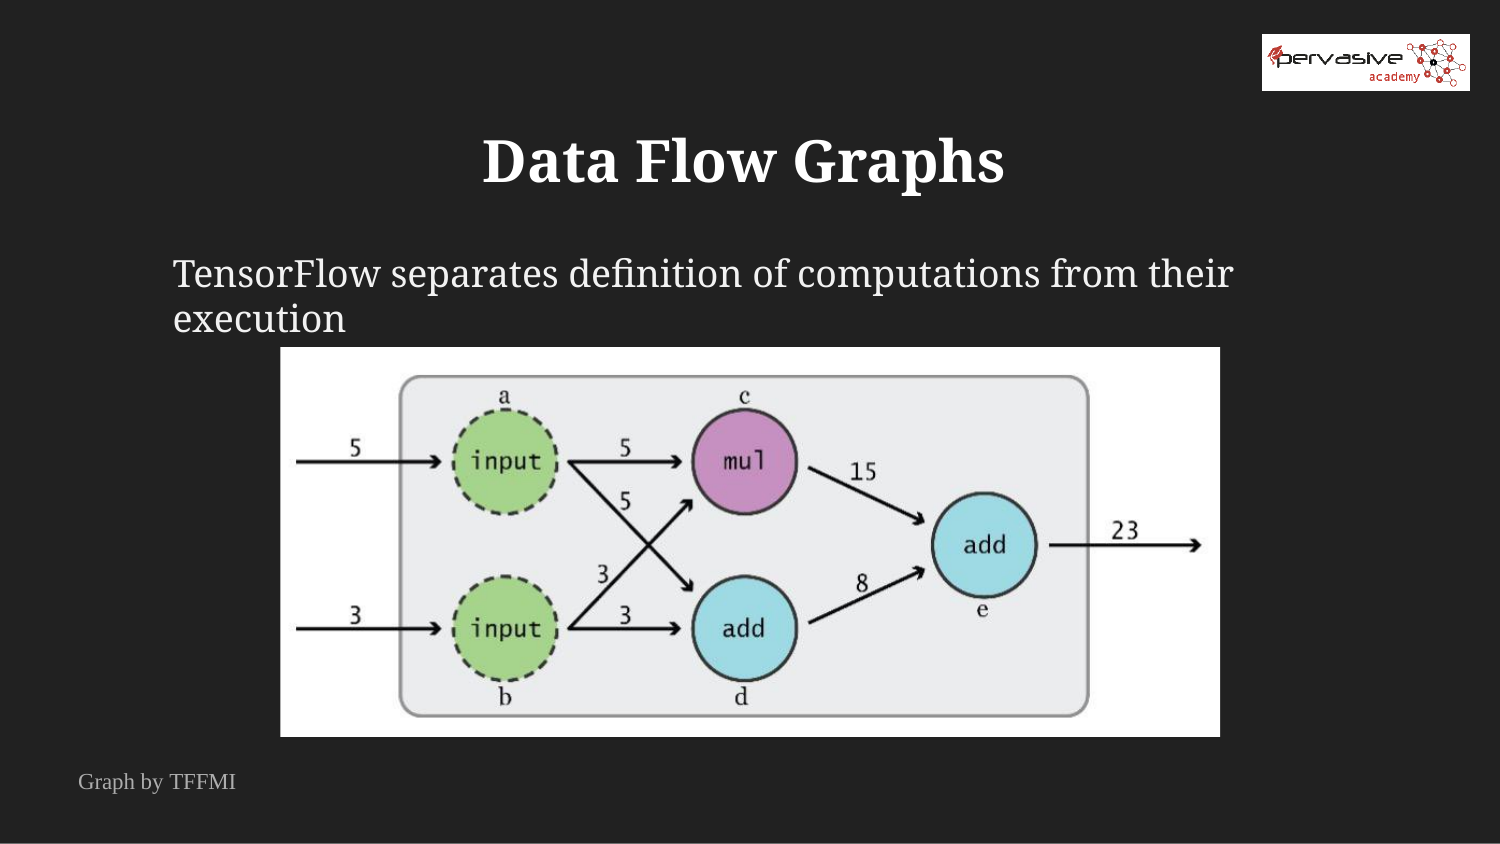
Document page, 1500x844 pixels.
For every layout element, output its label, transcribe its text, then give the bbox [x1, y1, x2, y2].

picture [1262, 34, 1470, 91]
text_box Data Flow Graphs [480, 121, 1022, 194]
text_box [280, 347, 1221, 737]
text_box TensorFlow separates definition of computations from their execution [170, 248, 1332, 341]
text_box Graph by TFFMI [76, 767, 240, 795]
